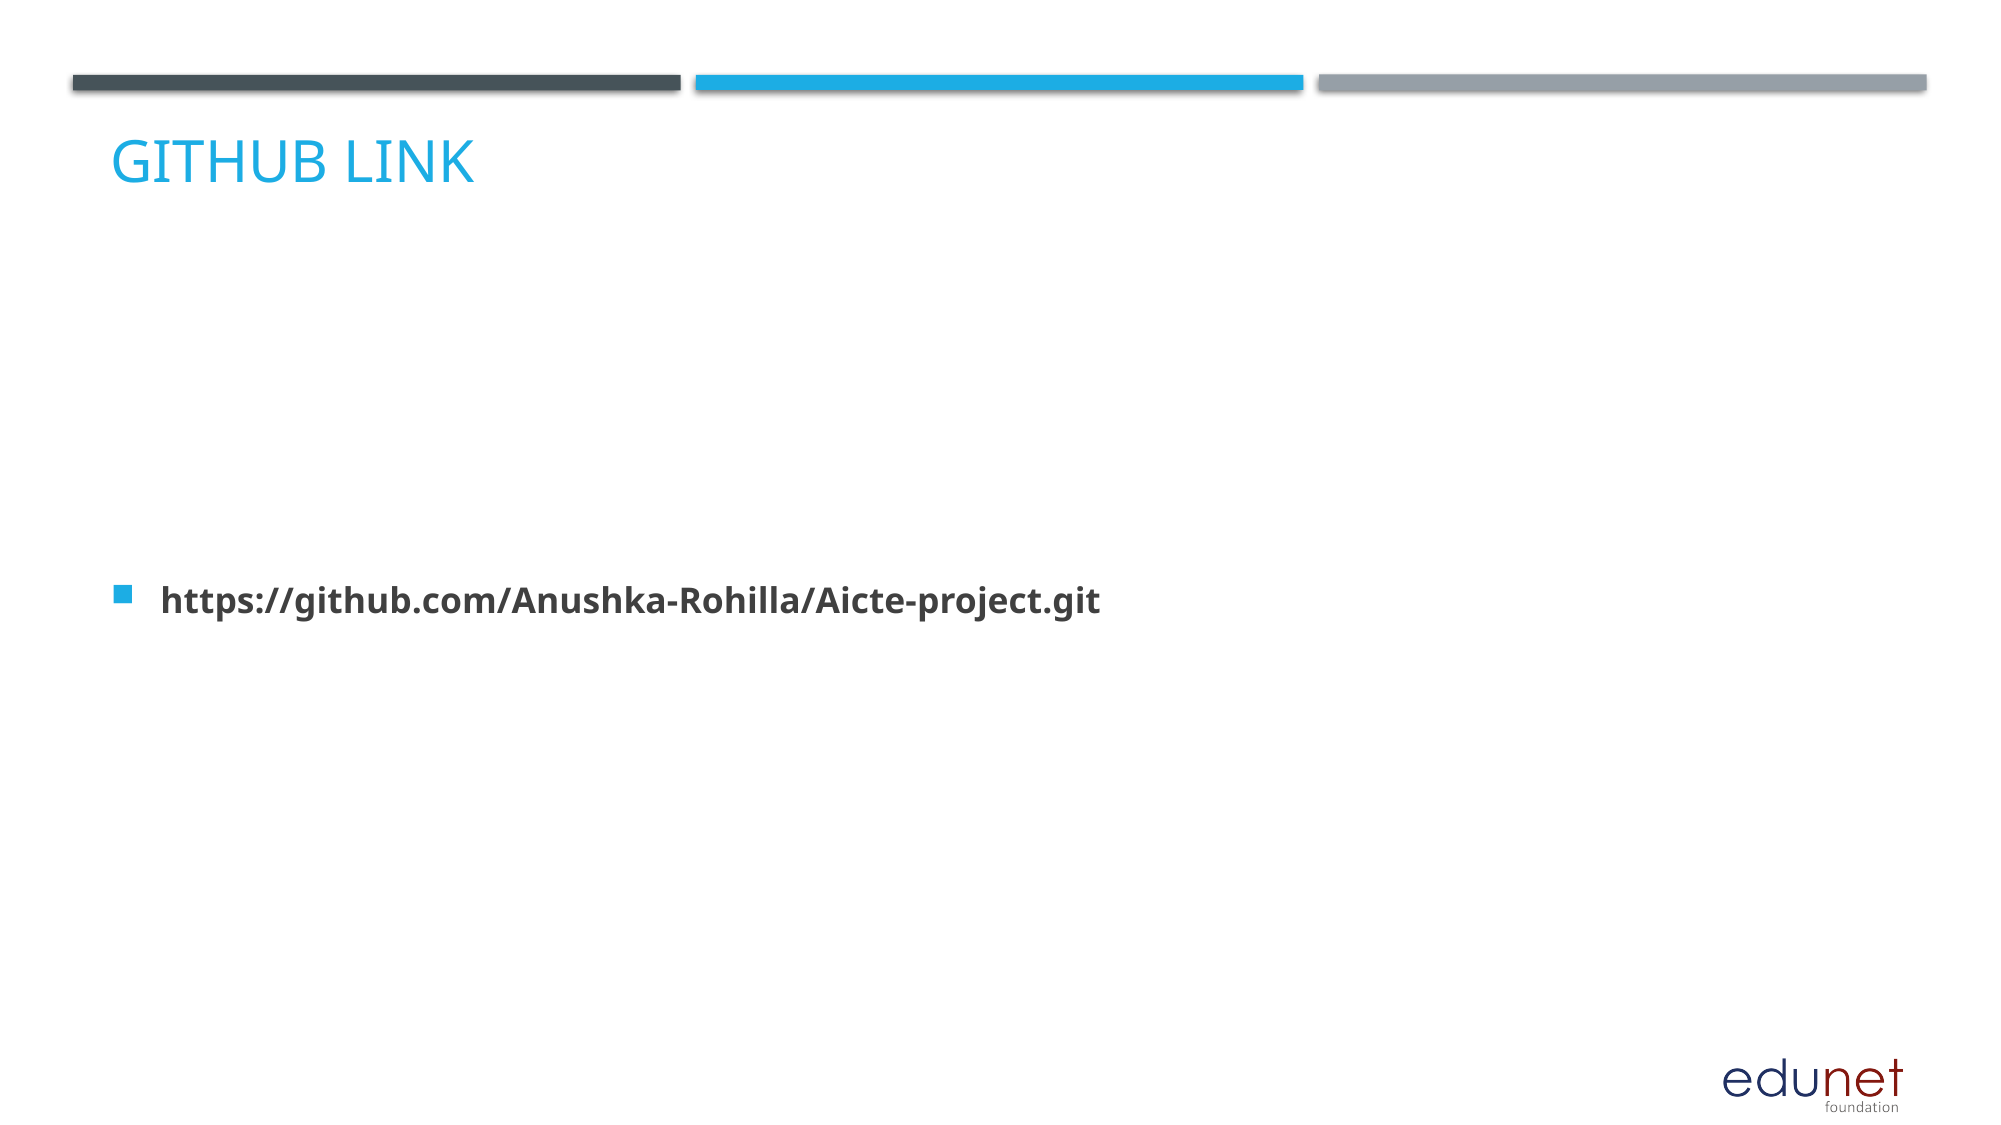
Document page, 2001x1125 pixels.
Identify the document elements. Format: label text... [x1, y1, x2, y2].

title GitHub Link [95, 115, 1905, 203]
list https://github.com/Anushka-Rohilla/Aicte-project.git [95, 213, 1905, 981]
picture [1719, 1056, 1905, 1116]
